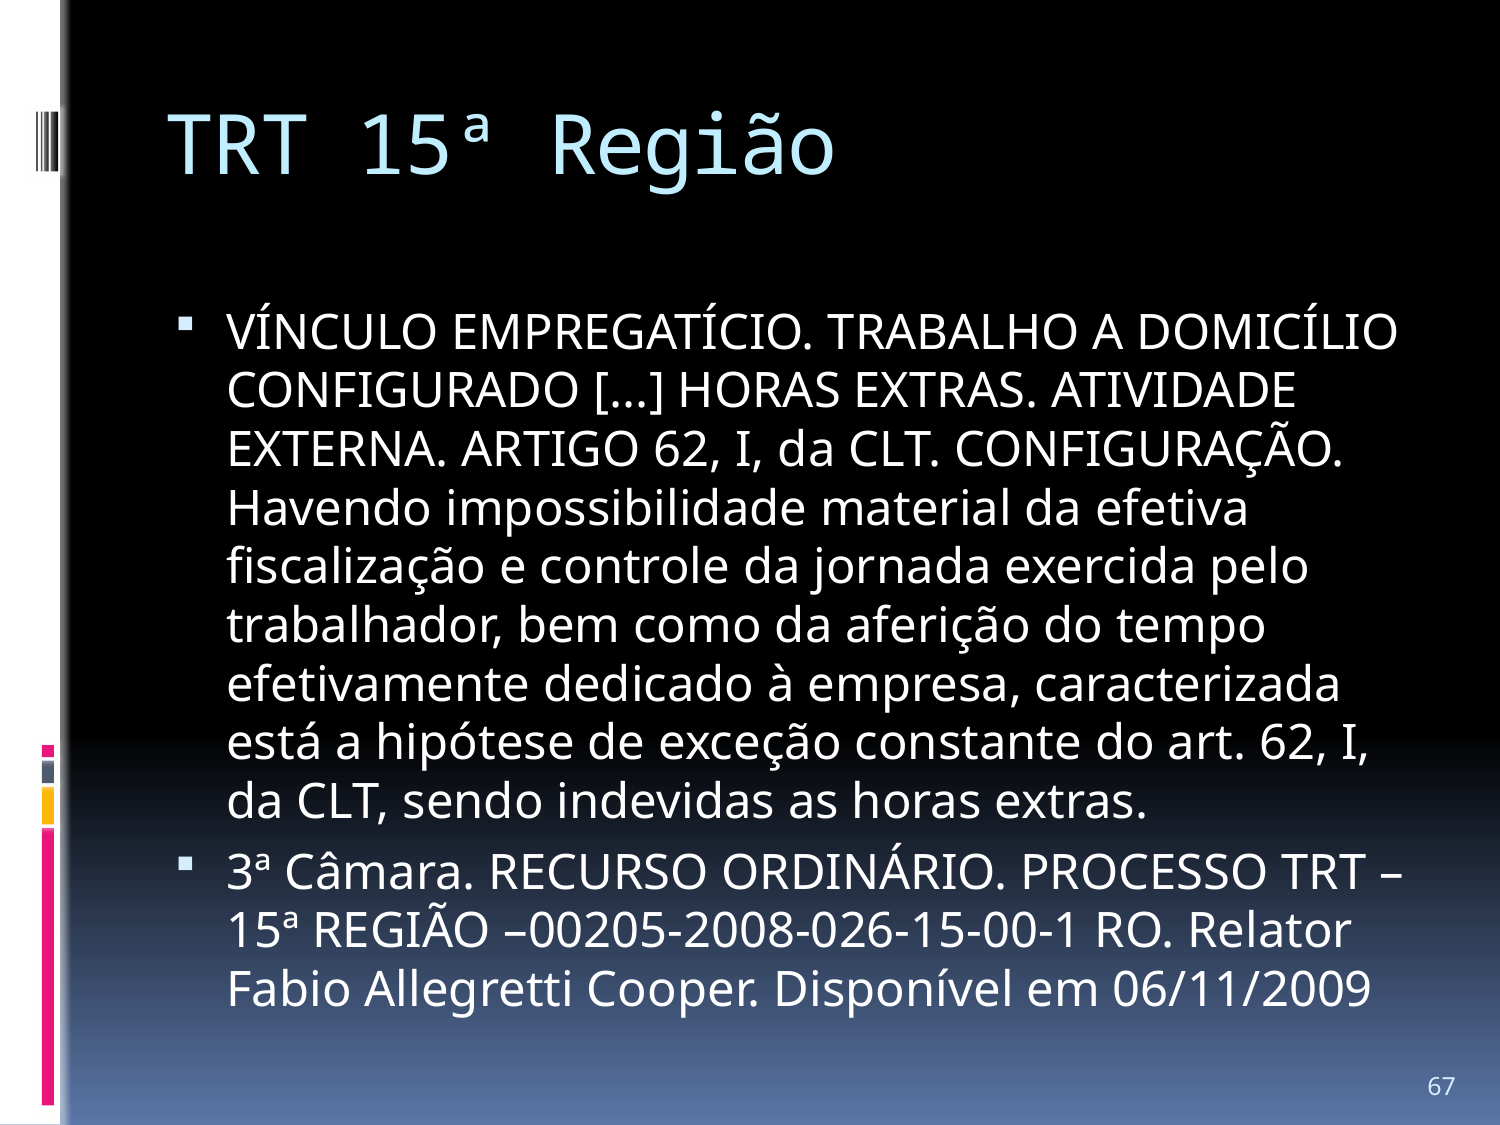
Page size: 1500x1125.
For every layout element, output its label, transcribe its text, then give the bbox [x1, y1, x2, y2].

slide_number 67 [1412, 1052, 1488, 1113]
title TRT 15ª Região [150, 84, 1425, 235]
list VÍNCULO EMPREGATÍCIO. TRABALHO A DOMICÍLIO CONFIGURADO [...] HORAS EXTRAS. ATIVIDADE EXTERNA. ARTIGO 62, I, da CLT. CONFIGURAÇÃO. Havendo impossibilidade material da efetiva fiscalização e controle da jornada exercida pelo trabalhador, bem como da aferição do tempo efetivamente dedicado à empresa, caracterizada está a hipótese de exceção constante do art. 62, I, da CLT, sendo indevidas as horas extras. 3ª Câmara. RECURSO ORDINÁRIO. PROCESSO TRT – 15ª REGIÃO –00205-2008-026-15-00-1 RO. Relator Fabio Allegretti Cooper. Disponível em 06/11/2009 [150, 292, 1425, 1043]
